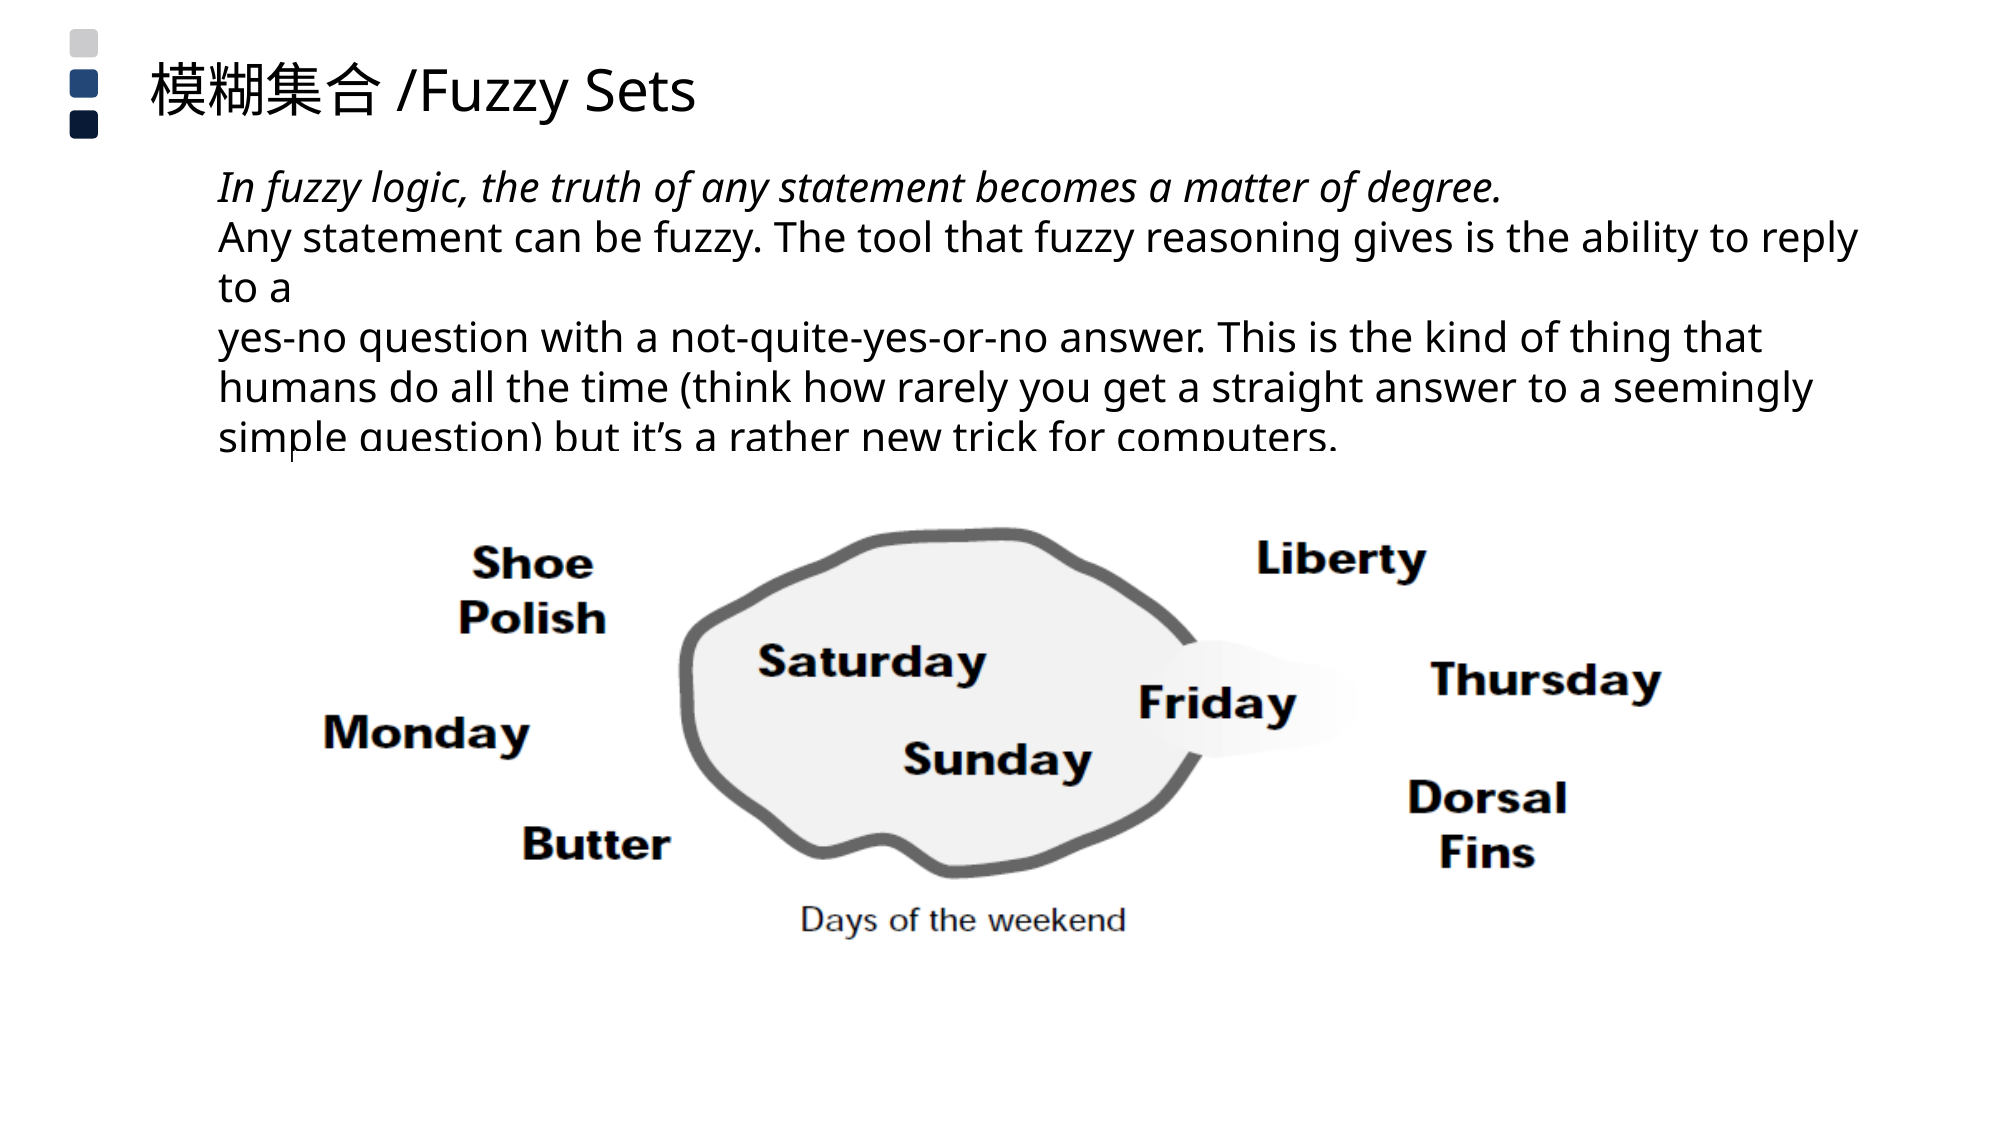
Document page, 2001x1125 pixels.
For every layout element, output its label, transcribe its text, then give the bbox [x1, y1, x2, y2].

text_box In fuzzy logic, the truth of any statement becomes a matter of degree. Any statement can be fuzzy. The tool that fuzzy reasoning gives is the ability to reply to a yes-no question with a not-quite-yes-or-no answer. This is the kind of thing that humans do all the time (think how rarely you get a straight answer to a seemingly simple question) but it’s a rather new trick for computers. [203, 153, 1900, 469]
picture [292, 451, 1699, 971]
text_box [69, 29, 98, 139]
text_box 模糊集合/Fuzzy Sets [134, 45, 886, 131]
